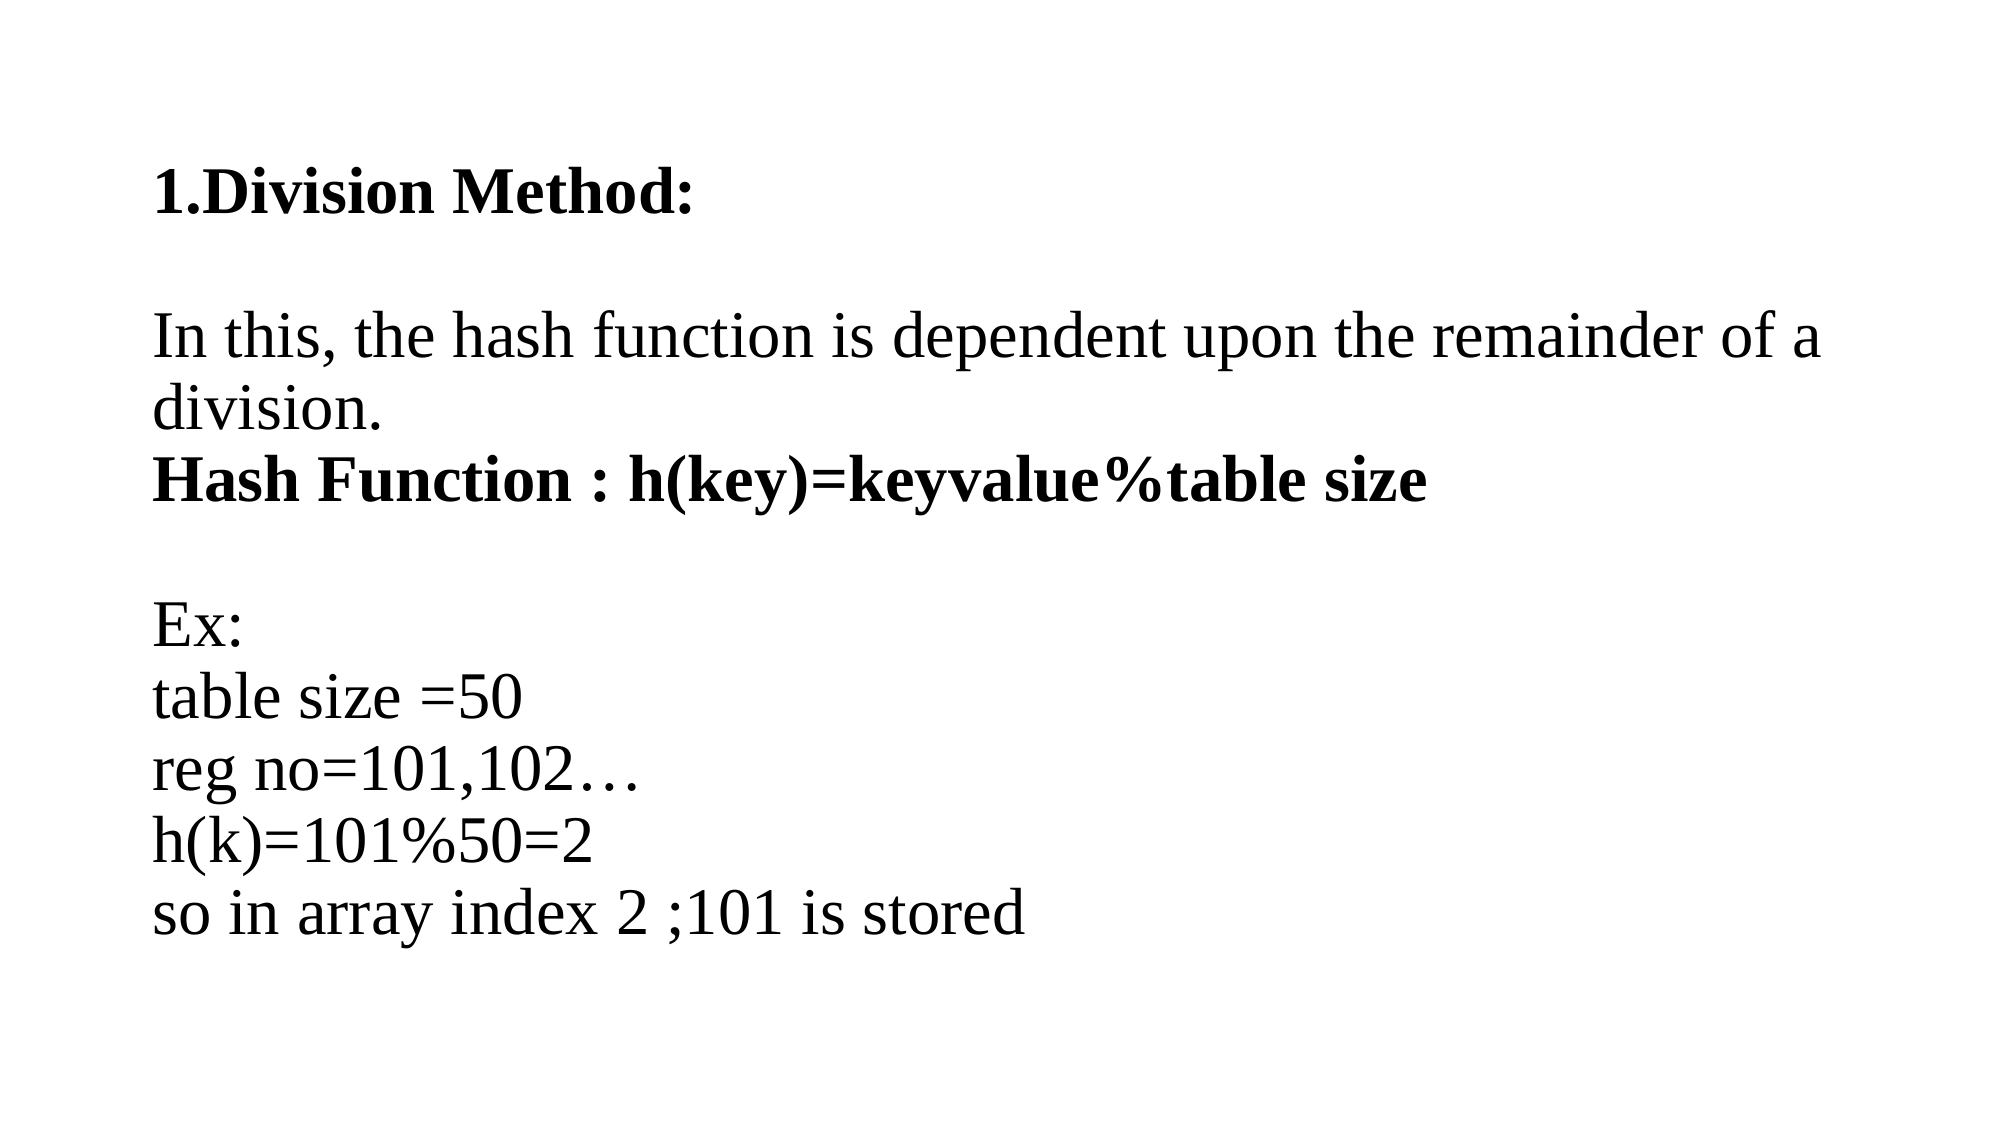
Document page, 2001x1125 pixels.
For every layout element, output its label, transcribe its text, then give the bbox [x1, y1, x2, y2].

title 1.Division Method: In this, the hash function is dependent upon the remainder of a division. Hash Function : h(key)=keyvalue%table size Ex: table size =50 reg no=101,102… h(k)=101%50=2 so in array index 2 ;101 is stored [137, 59, 1863, 1125]
